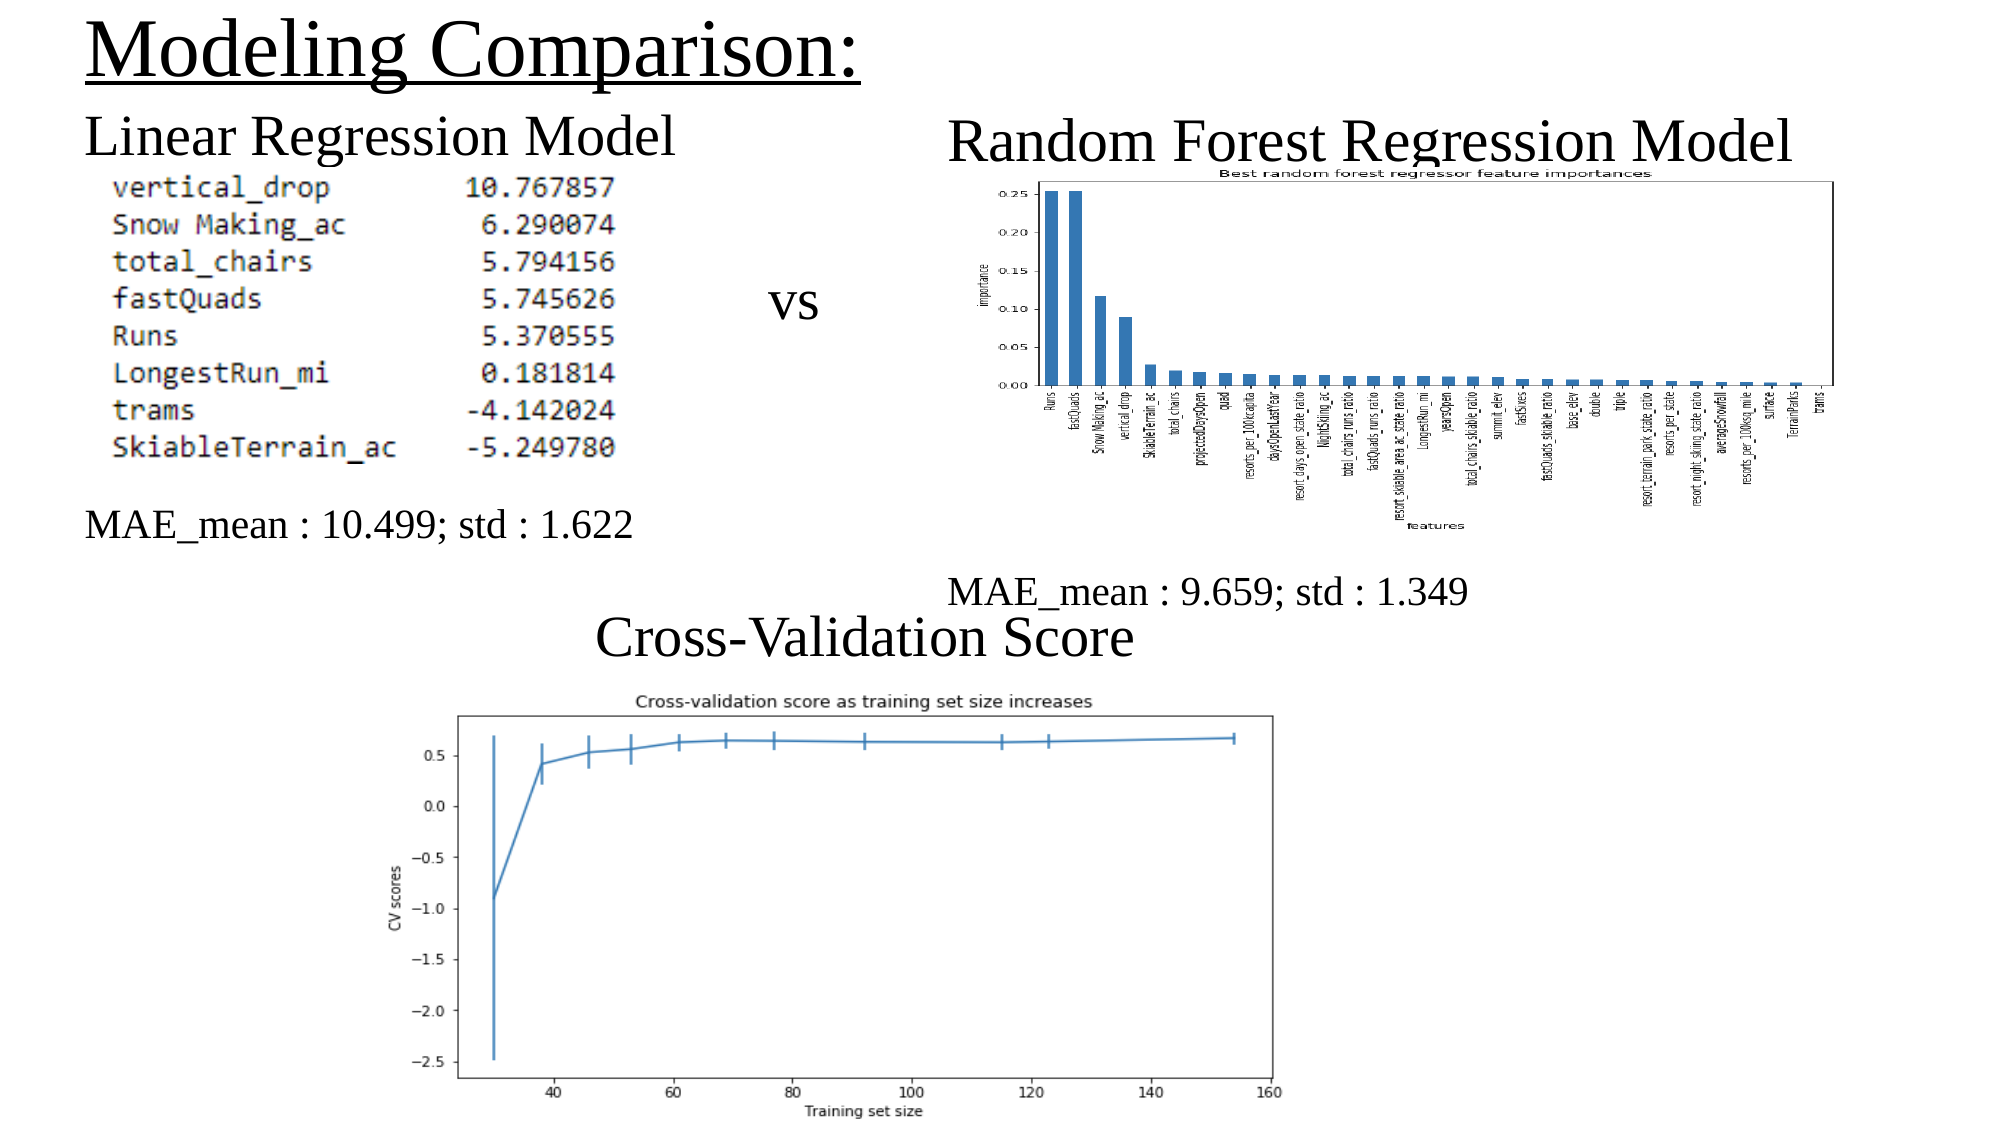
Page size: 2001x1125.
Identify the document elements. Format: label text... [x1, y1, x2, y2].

picture [104, 167, 630, 464]
picture [386, 689, 1284, 1123]
picture [976, 167, 1840, 535]
title Modeling Comparison: [69, 5, 1795, 94]
list Random Forest Regression Model MAE_mean : 9.659; std : 1.349 [932, 100, 1930, 789]
text_box Cross-Validation Score [130, 590, 1475, 676]
text_box Linear Regression Model MAE_mean : 10.499; std : 1.622 [69, 89, 763, 554]
text_box vs [753, 253, 852, 339]
